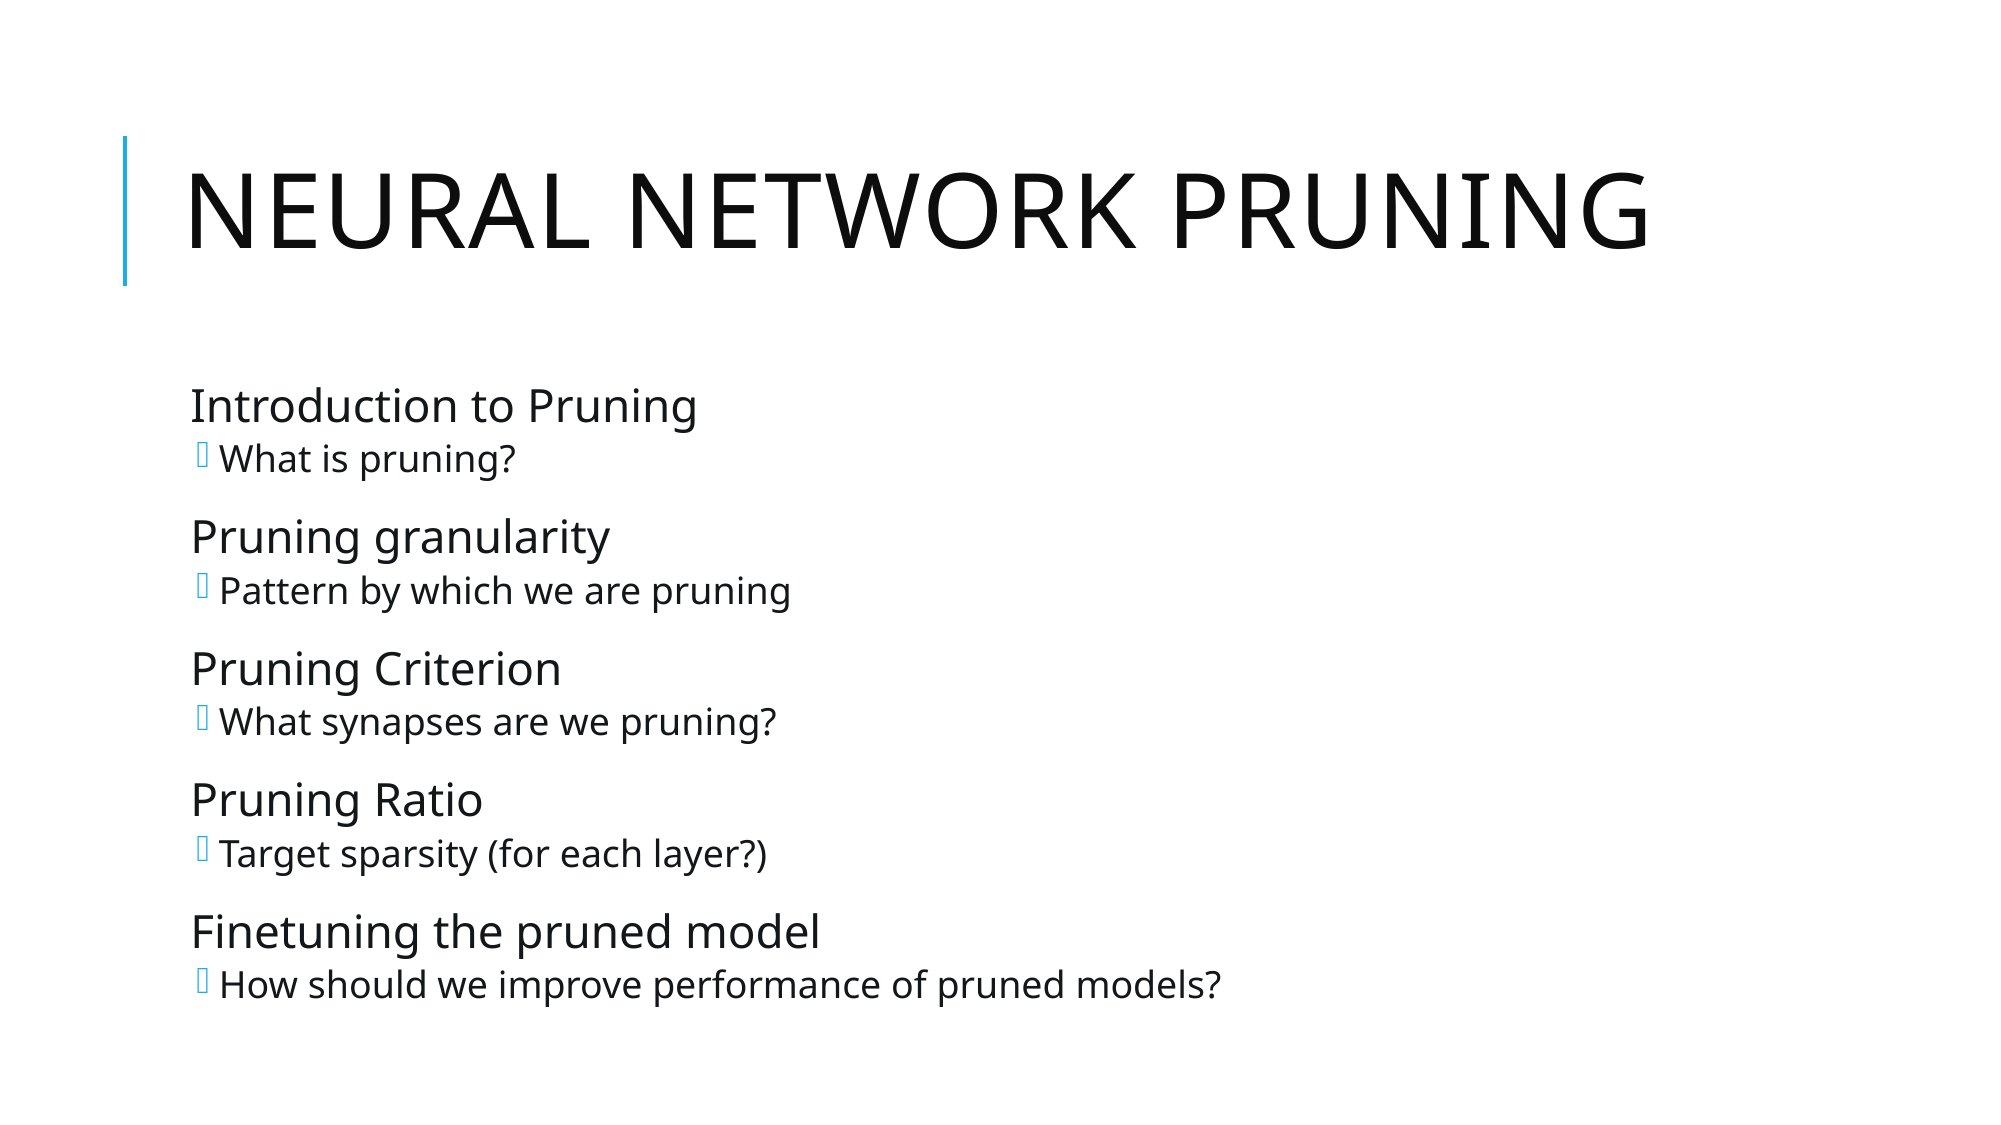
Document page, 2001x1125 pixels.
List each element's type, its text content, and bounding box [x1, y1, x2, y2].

list Introduction to Pruning What is pruning? Pruning granularity Pattern by which we are pruning Pruning Criterion What synapses are we pruning? Pruning Ratio Target sparsity (for each layer?) Finetuning the pruned model How should we improve performance of pruned models? [168, 375, 1763, 1035]
title Neural Network Pruning [168, 96, 1763, 342]
